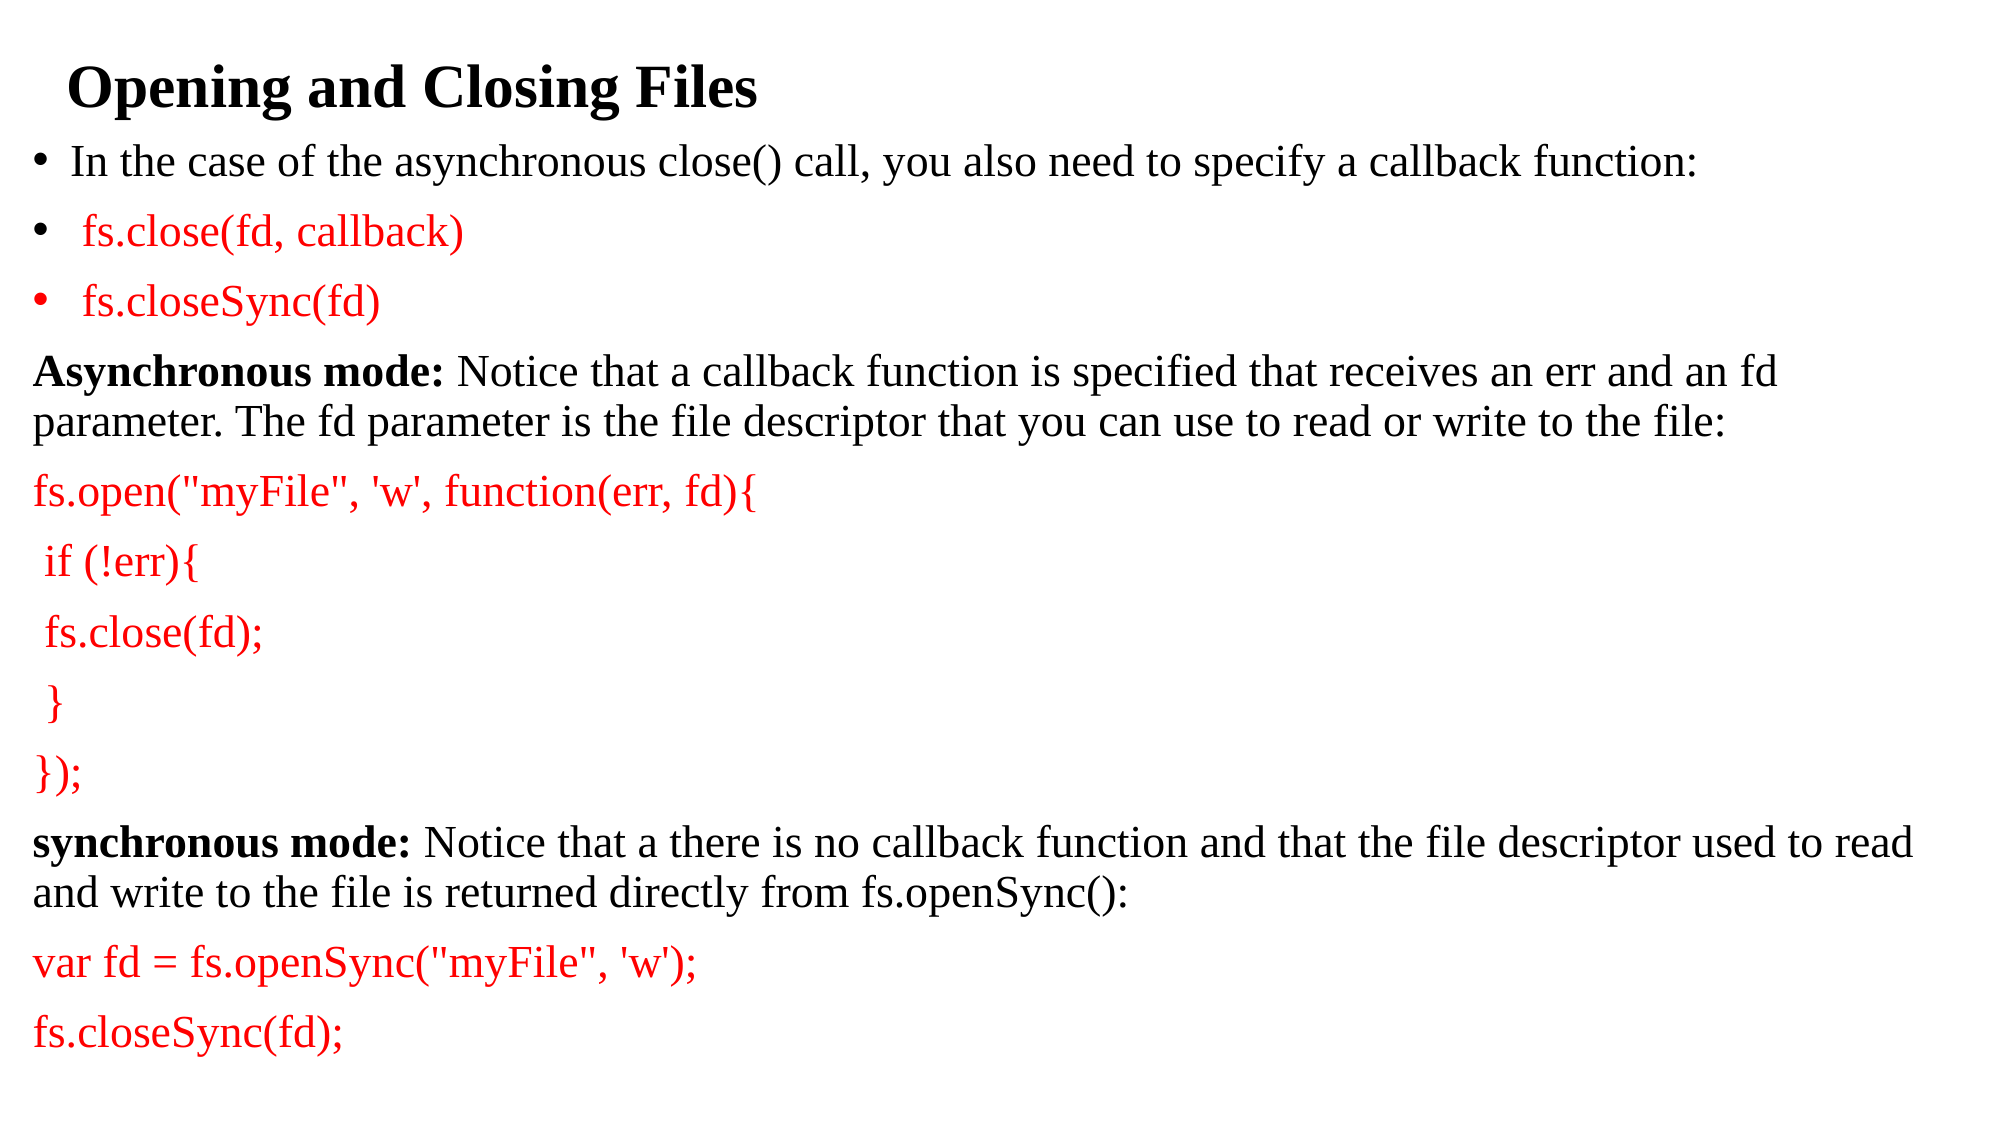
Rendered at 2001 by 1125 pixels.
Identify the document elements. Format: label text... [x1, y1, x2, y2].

list In the case of the asynchronous close() call, you also need to specify a callback function: fs.close(fd, callback) fs.closeSync(fd) Asynchronous mode: Notice that a callback function is specified that receives an err and an fd parameter. The fd parameter is the file descriptor that you can use to read or write to the file: fs.open("myFile", 'w', function(err, fd){ if (!err){ fs.close(fd); } }); synchronous mode: Notice that a there is no callback function and that the file descriptor used to read and write to the file is returned directly from fs.openSync(): var fd = fs.openSync("myFile", 'w'); fs.closeSync(fd); [17, 129, 1983, 1125]
title Opening and Closing Files [51, 46, 1863, 129]
